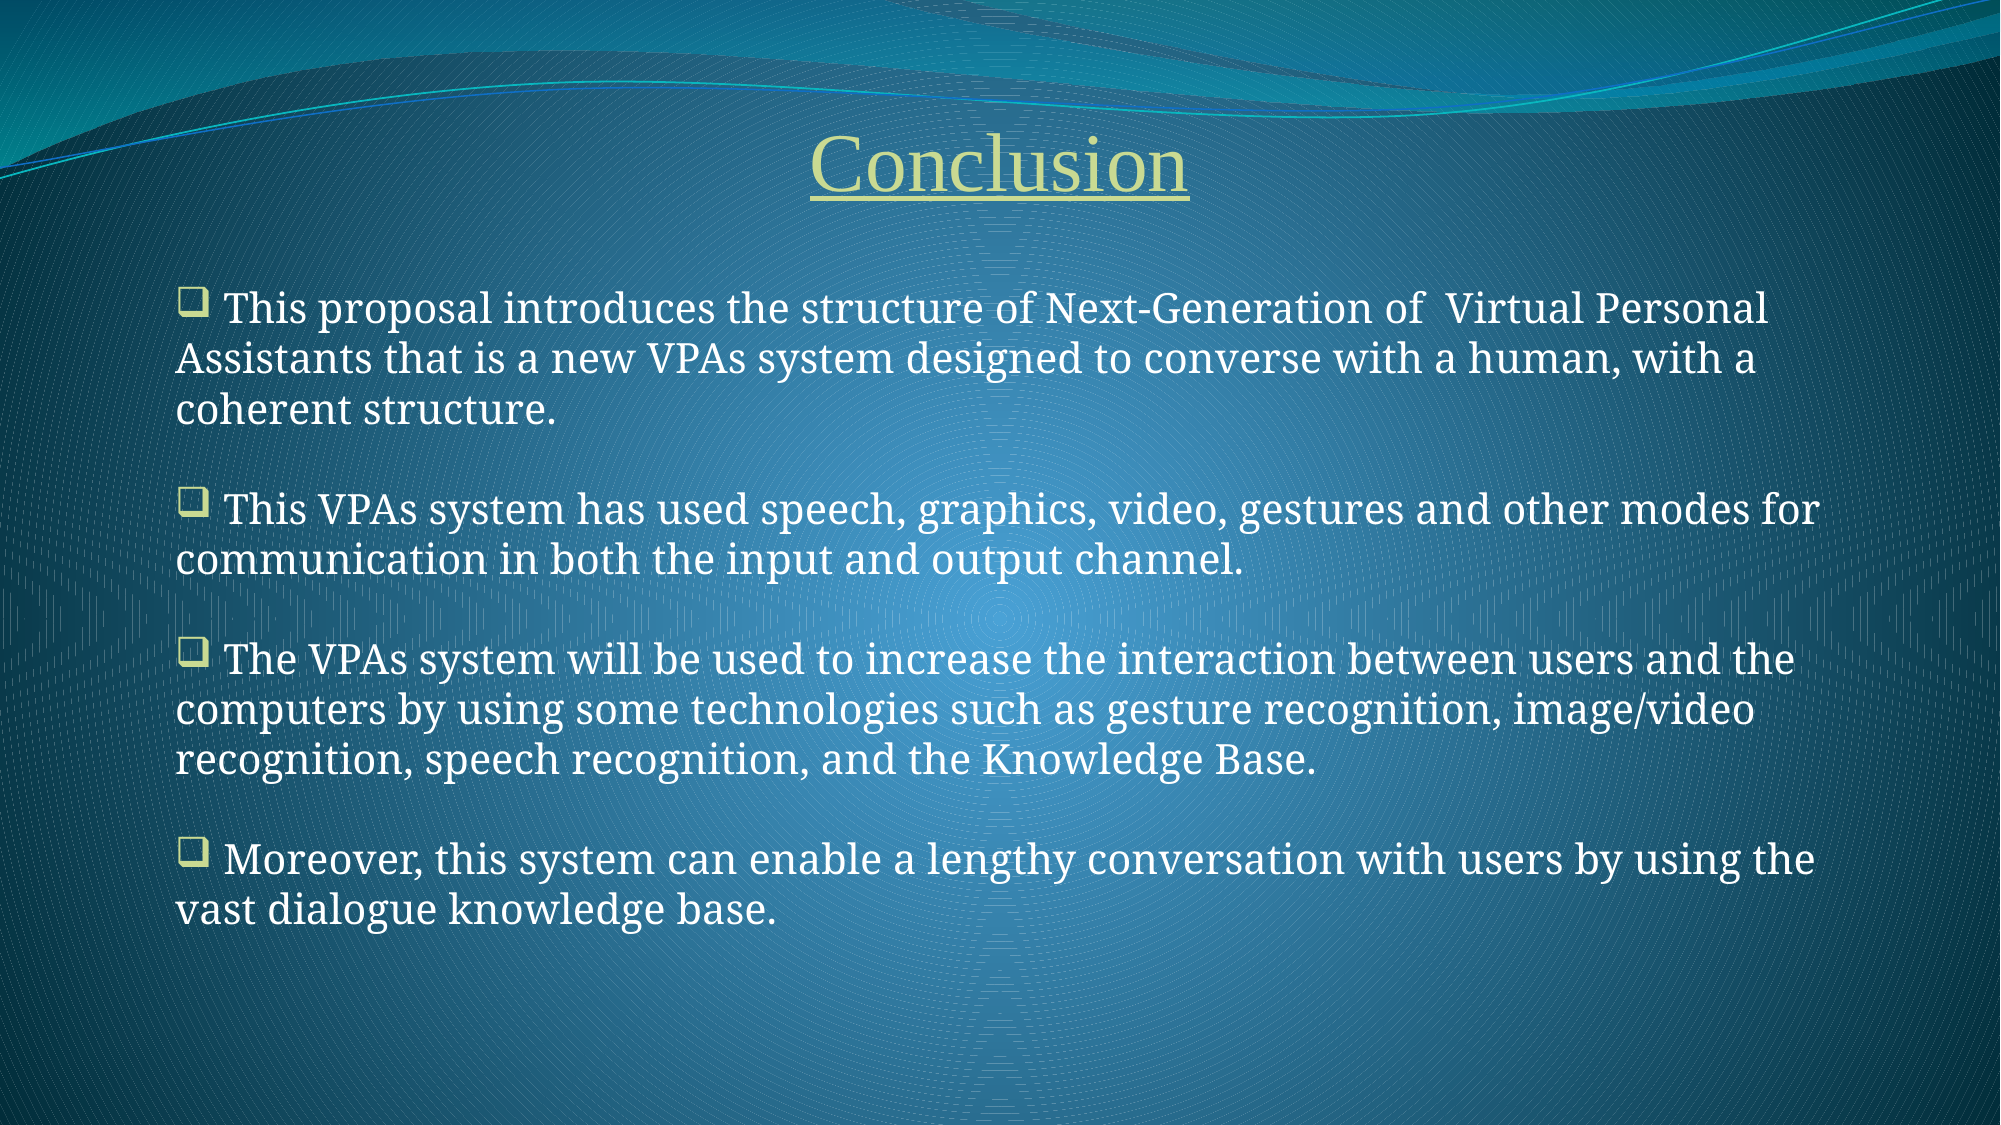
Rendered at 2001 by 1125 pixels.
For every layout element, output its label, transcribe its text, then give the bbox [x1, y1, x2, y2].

text_box Conclusion [0, 100, 2000, 216]
text_box This proposal introduces the structure of Next-Generation of Virtual Personal Assistants that is a new VPAs system designed to converse with a human, with a coherent structure. This VPAs system has used speech, graphics, video, gestures and other modes for communication in both the input and output channel. The VPAs system will be used to increase the interaction between users and the computers by using some technologies such as gesture recognition, image/video recognition, speech recognition, and the Knowledge Base. Moreover, this system can enable a lengthy conversation with users by using the vast dialogue knowledge base. [160, 274, 1865, 990]
